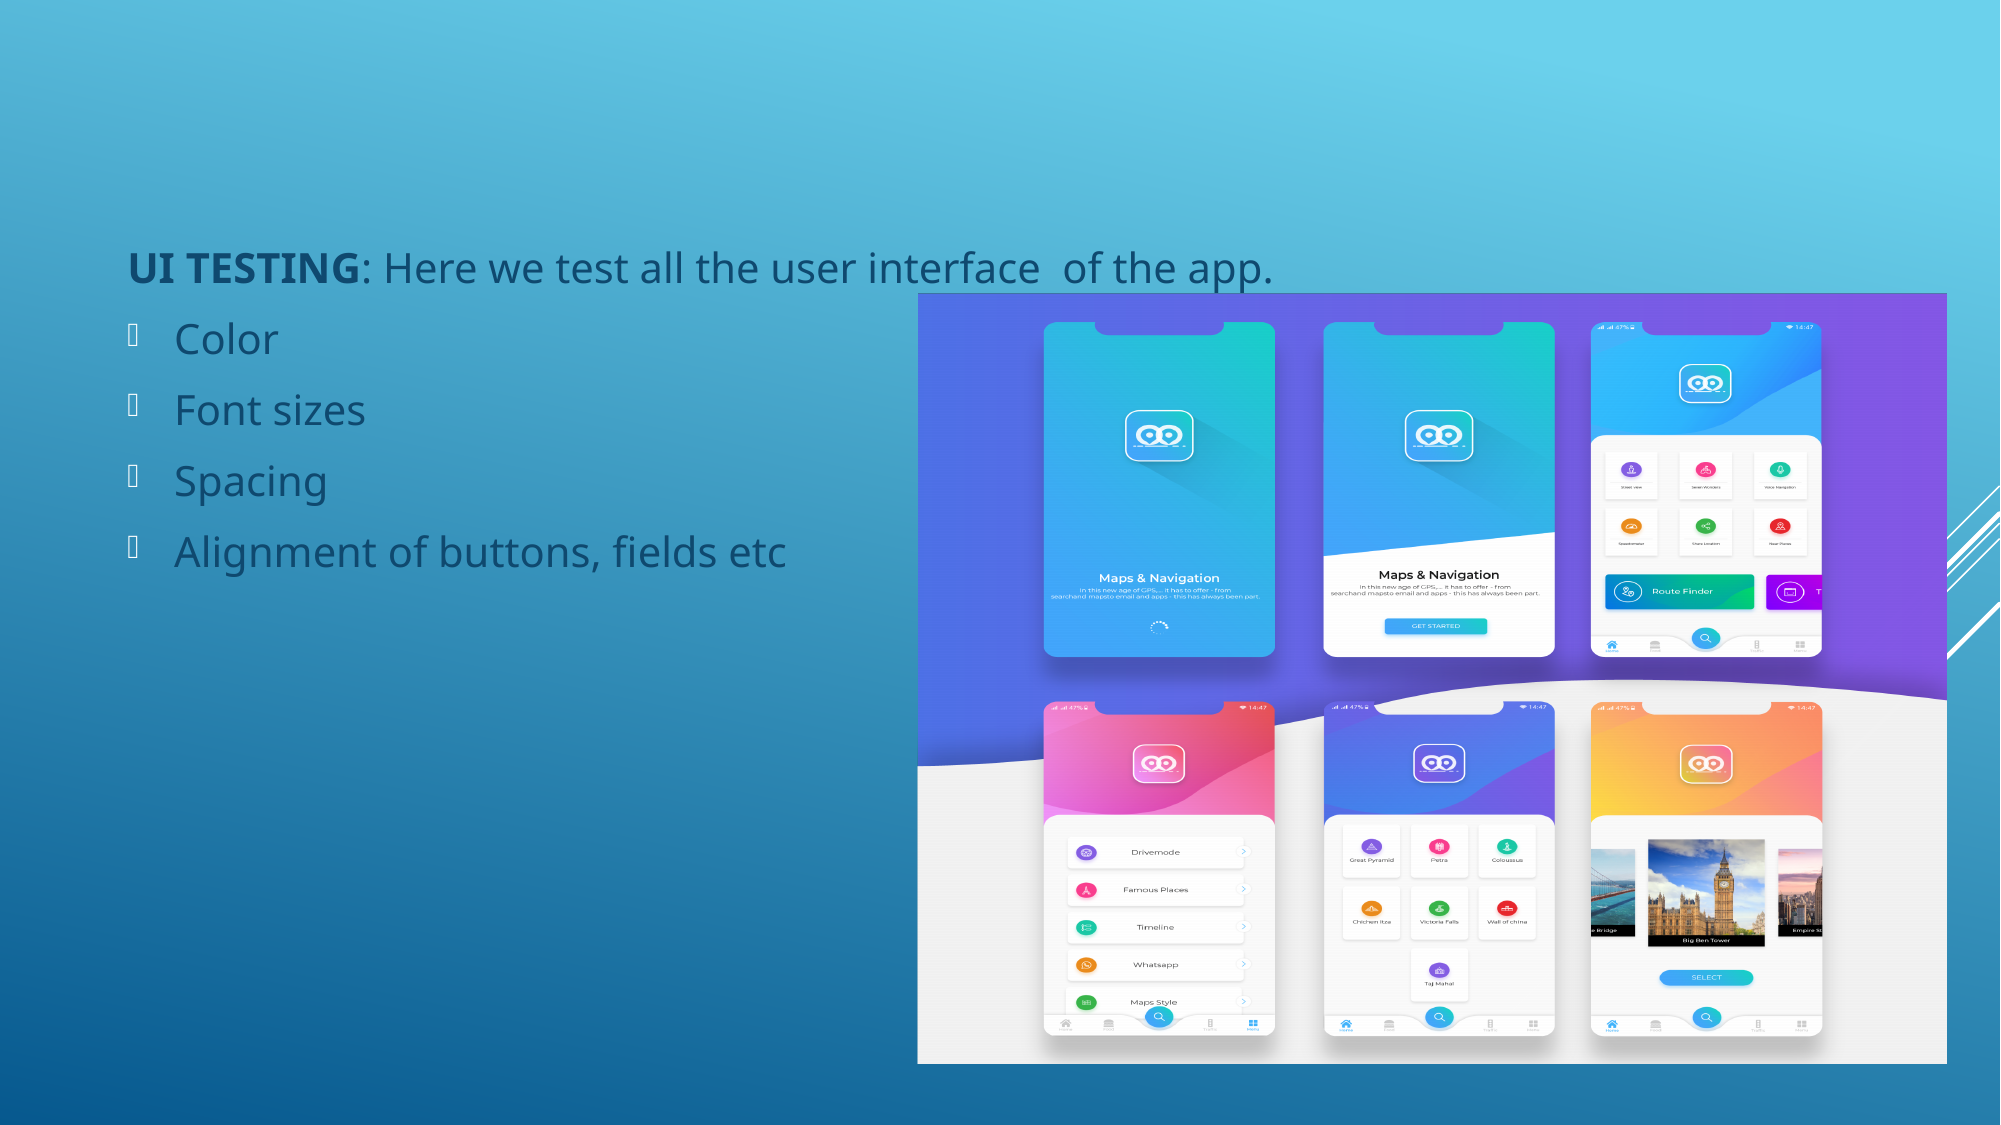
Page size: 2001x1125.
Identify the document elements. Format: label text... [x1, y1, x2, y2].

list UI TESTING: Here we test all the user interface of the app. Color Font sizes Spacing Alignment of buttons, fields etc [112, 112, 1513, 706]
picture [916, 292, 1947, 1064]
